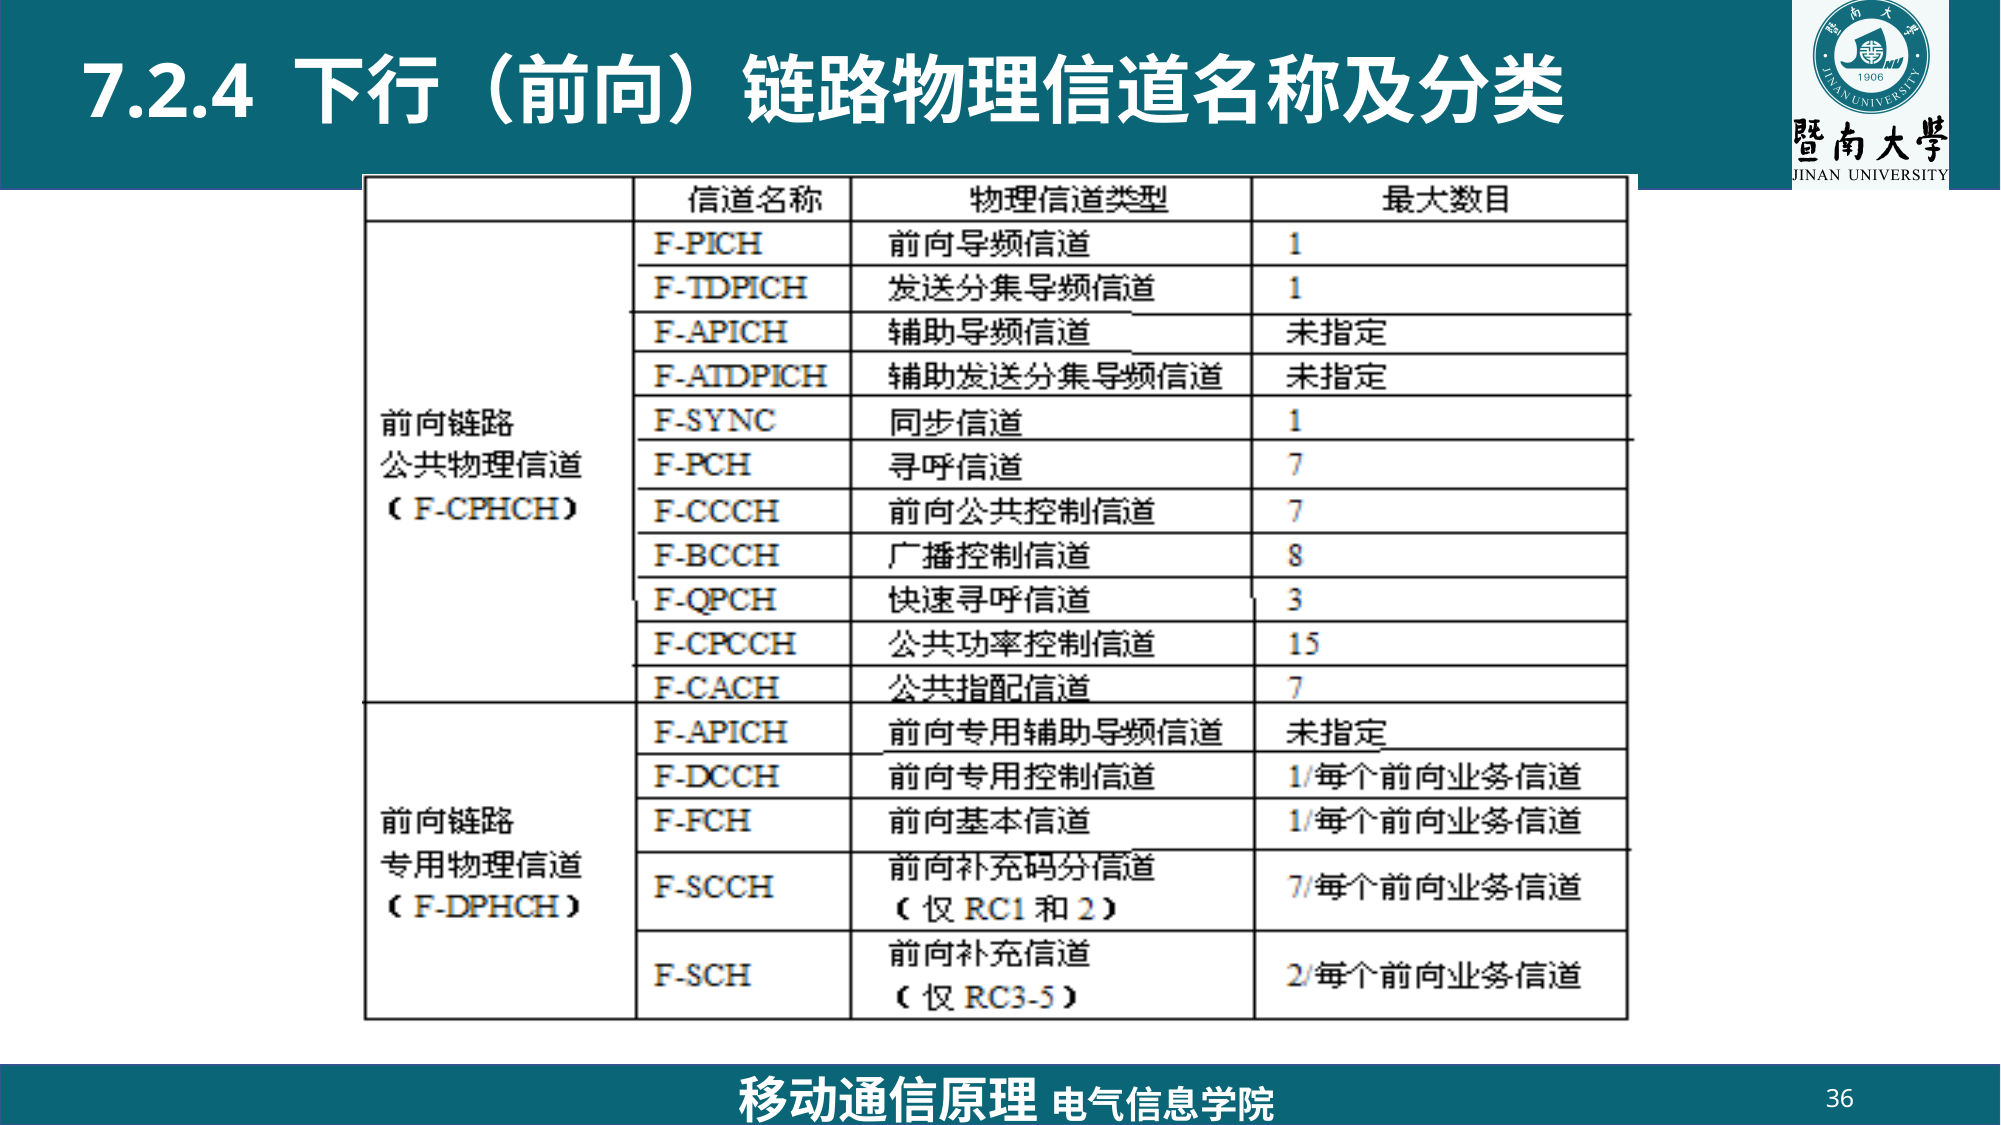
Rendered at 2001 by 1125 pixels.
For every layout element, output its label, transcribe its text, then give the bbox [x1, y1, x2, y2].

slide_number 36 [1419, 1069, 1870, 1125]
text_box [362, 174, 1638, 1026]
picture [1793, 0, 1949, 190]
footer 移动通信原理 电气信息学院 [669, 1069, 1345, 1125]
title 7.2.4 下行（前向）链路物理信道名称及分类 [67, 0, 1793, 203]
